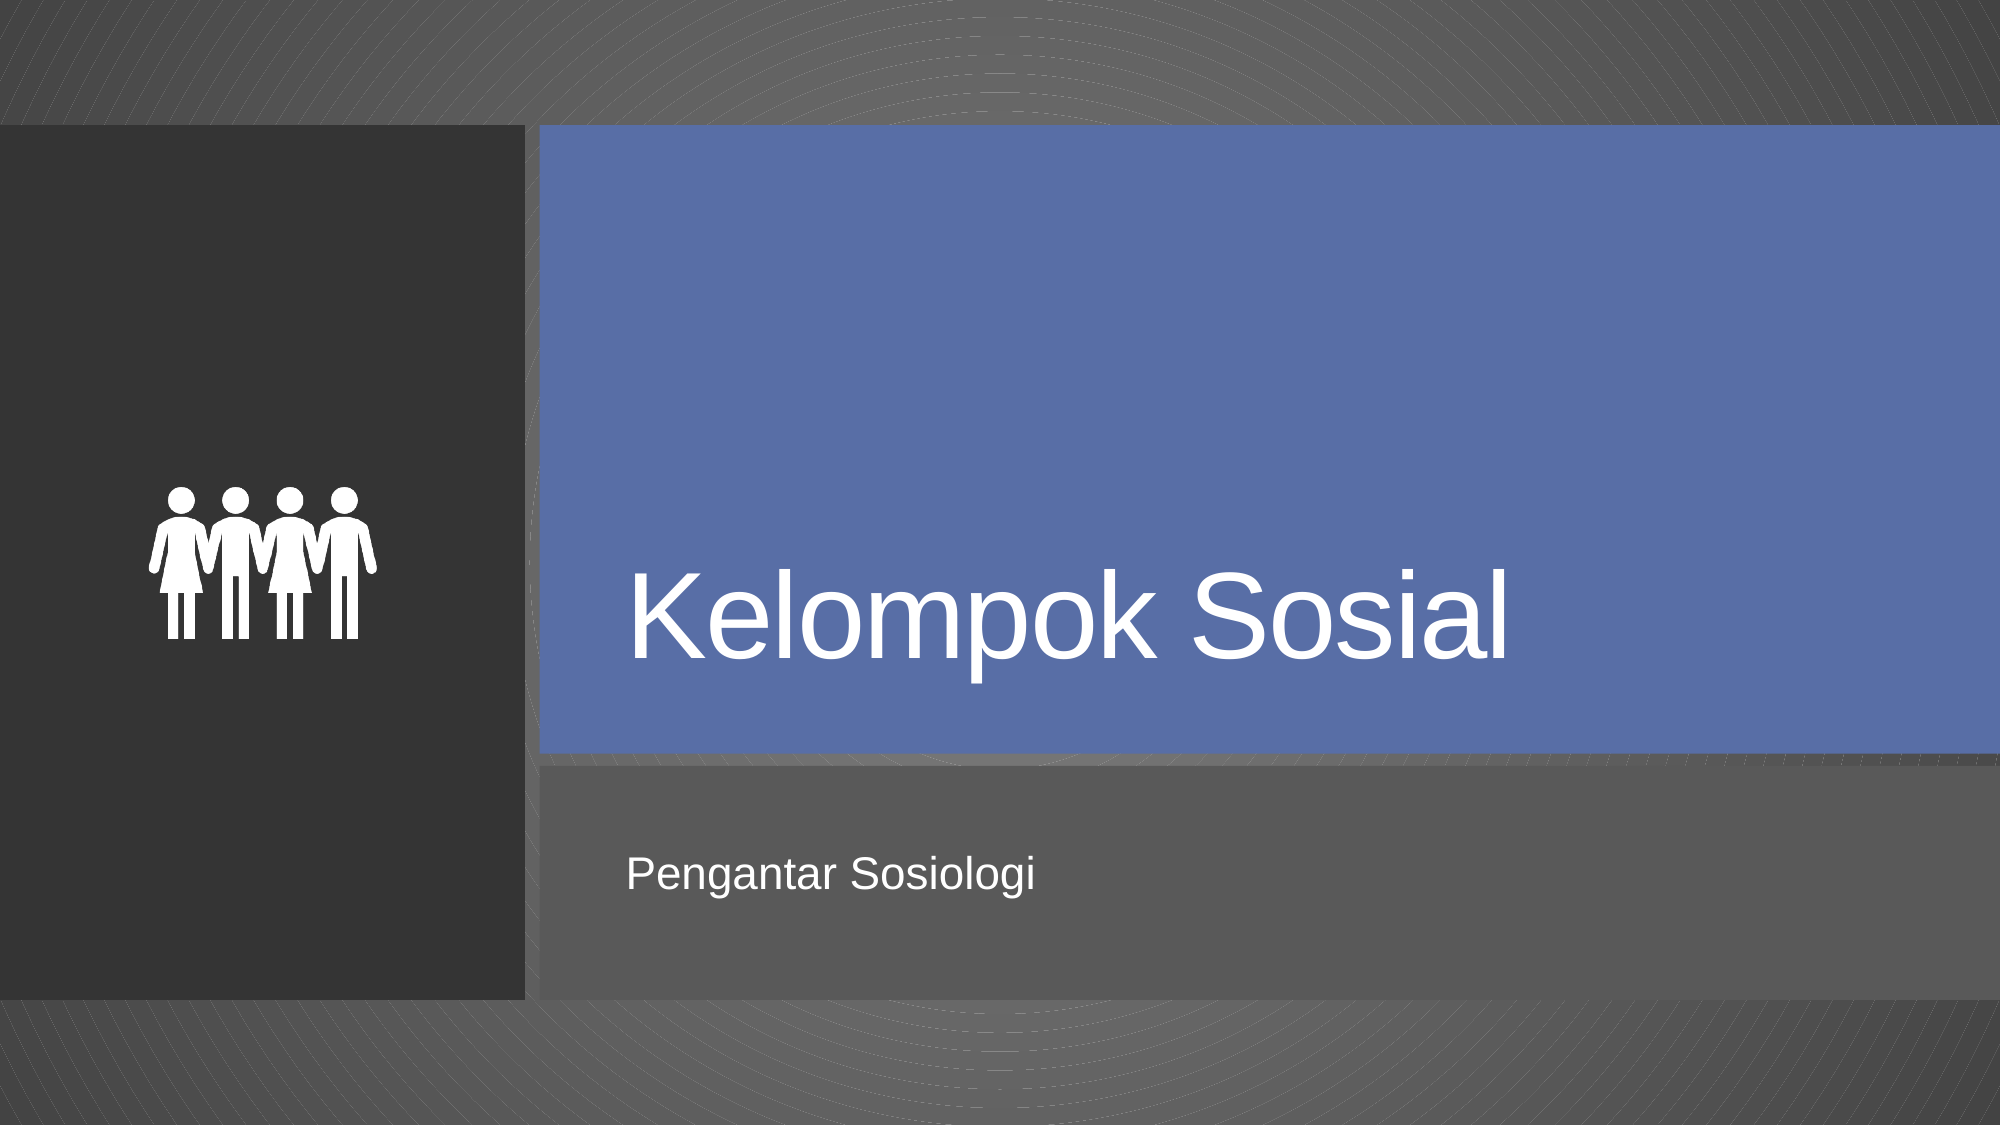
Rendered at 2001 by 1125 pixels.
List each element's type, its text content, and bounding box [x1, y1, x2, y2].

picture [132, 432, 393, 693]
text_box [539, 765, 2000, 1001]
subtitle Pengantar Sosiologi [610, 799, 1790, 950]
text_box [0, 124, 526, 1001]
text_box [539, 124, 2000, 754]
title Kelompok Sosial [610, 213, 1790, 693]
